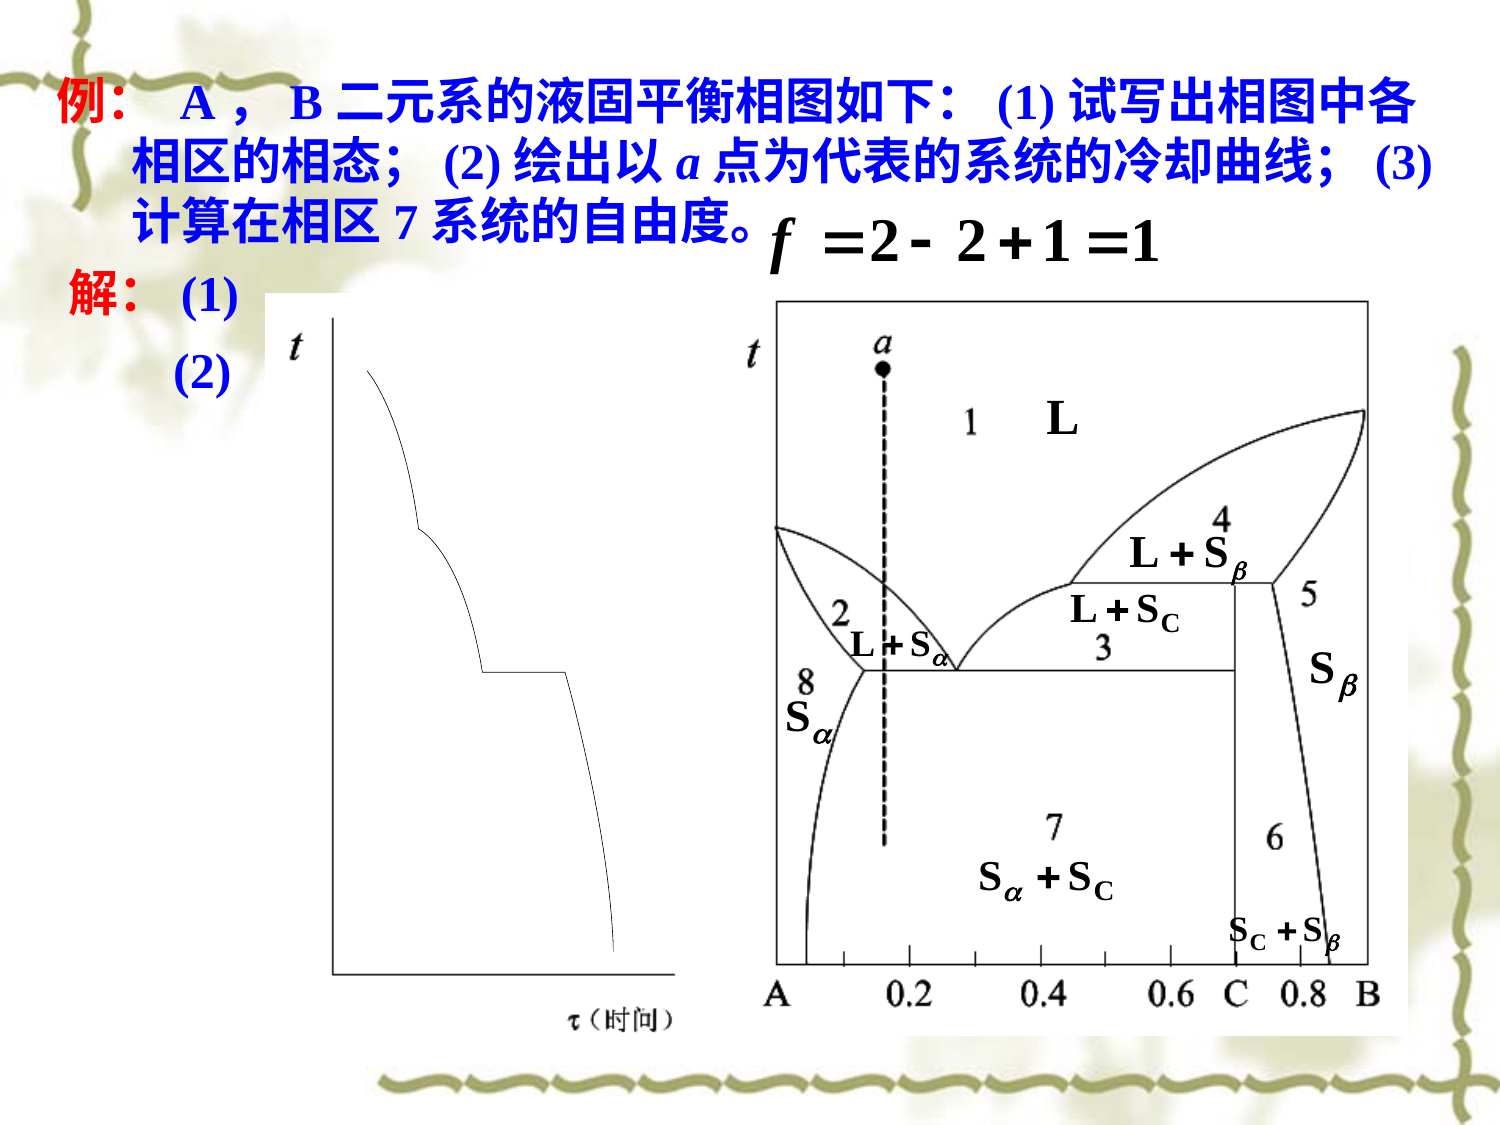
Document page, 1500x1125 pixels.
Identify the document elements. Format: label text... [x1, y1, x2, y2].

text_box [972, 847, 1122, 912]
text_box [748, 203, 1168, 288]
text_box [1302, 636, 1371, 712]
picture [0, 0, 1500, 1125]
text_box 例： A，B二元系的液固平衡相图如下：(1)试写出相图中各相区的相态；(2)绘出以a点为代表的系统的冷却曲线；(3)计算在相区7系统的自由度。 [41, 62, 1473, 258]
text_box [1223, 905, 1350, 963]
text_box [844, 618, 956, 675]
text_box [778, 686, 842, 755]
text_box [1122, 521, 1260, 595]
text_box (2) [158, 331, 259, 406]
text_box 解：(1) [54, 254, 327, 329]
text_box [1039, 387, 1090, 444]
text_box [1064, 581, 1190, 644]
